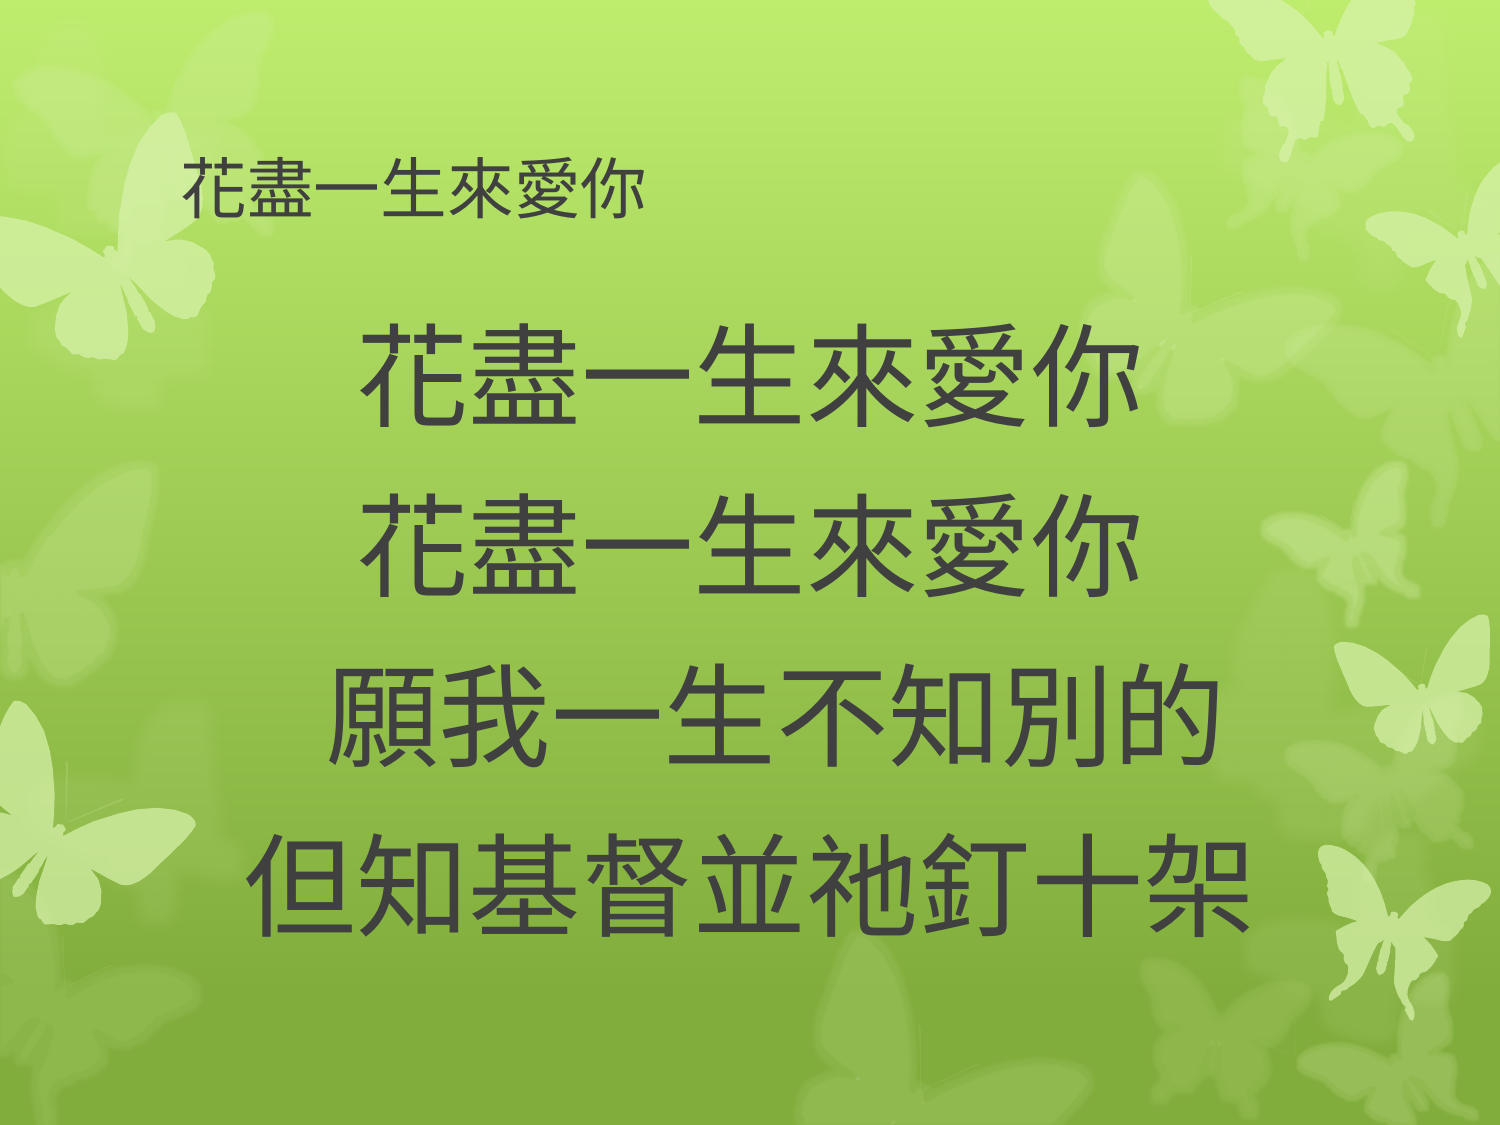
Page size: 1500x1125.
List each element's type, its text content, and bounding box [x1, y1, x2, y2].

list 花盡一生來愛你 花盡一生來愛你 願我一生不知別的 但知基督並祂釘十架 [165, 296, 1335, 962]
title 花盡一生來愛你 [165, 110, 1335, 263]
